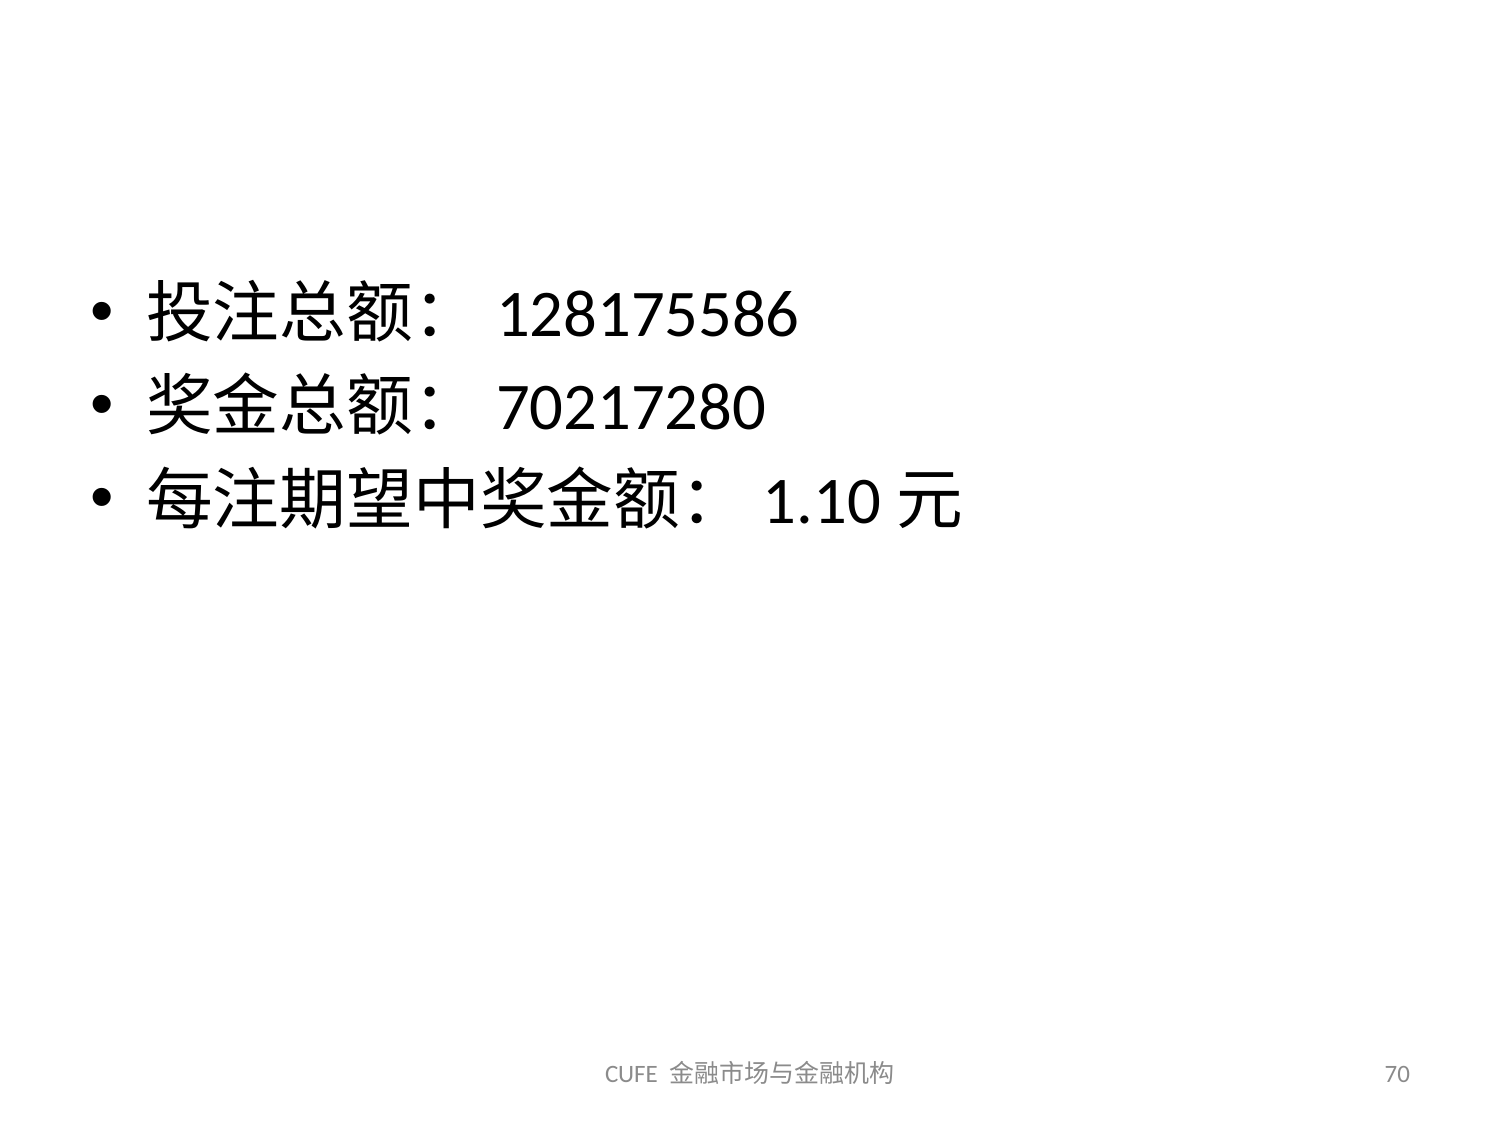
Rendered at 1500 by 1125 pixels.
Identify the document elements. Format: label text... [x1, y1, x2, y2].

list 投注总额：128175586 奖金总额：70217280 每注期望中奖金额：1.10元 [75, 262, 1425, 1005]
slide_number 70 [1074, 1042, 1425, 1103]
footer CUFE 金融市场与金融机构 [512, 1042, 988, 1103]
